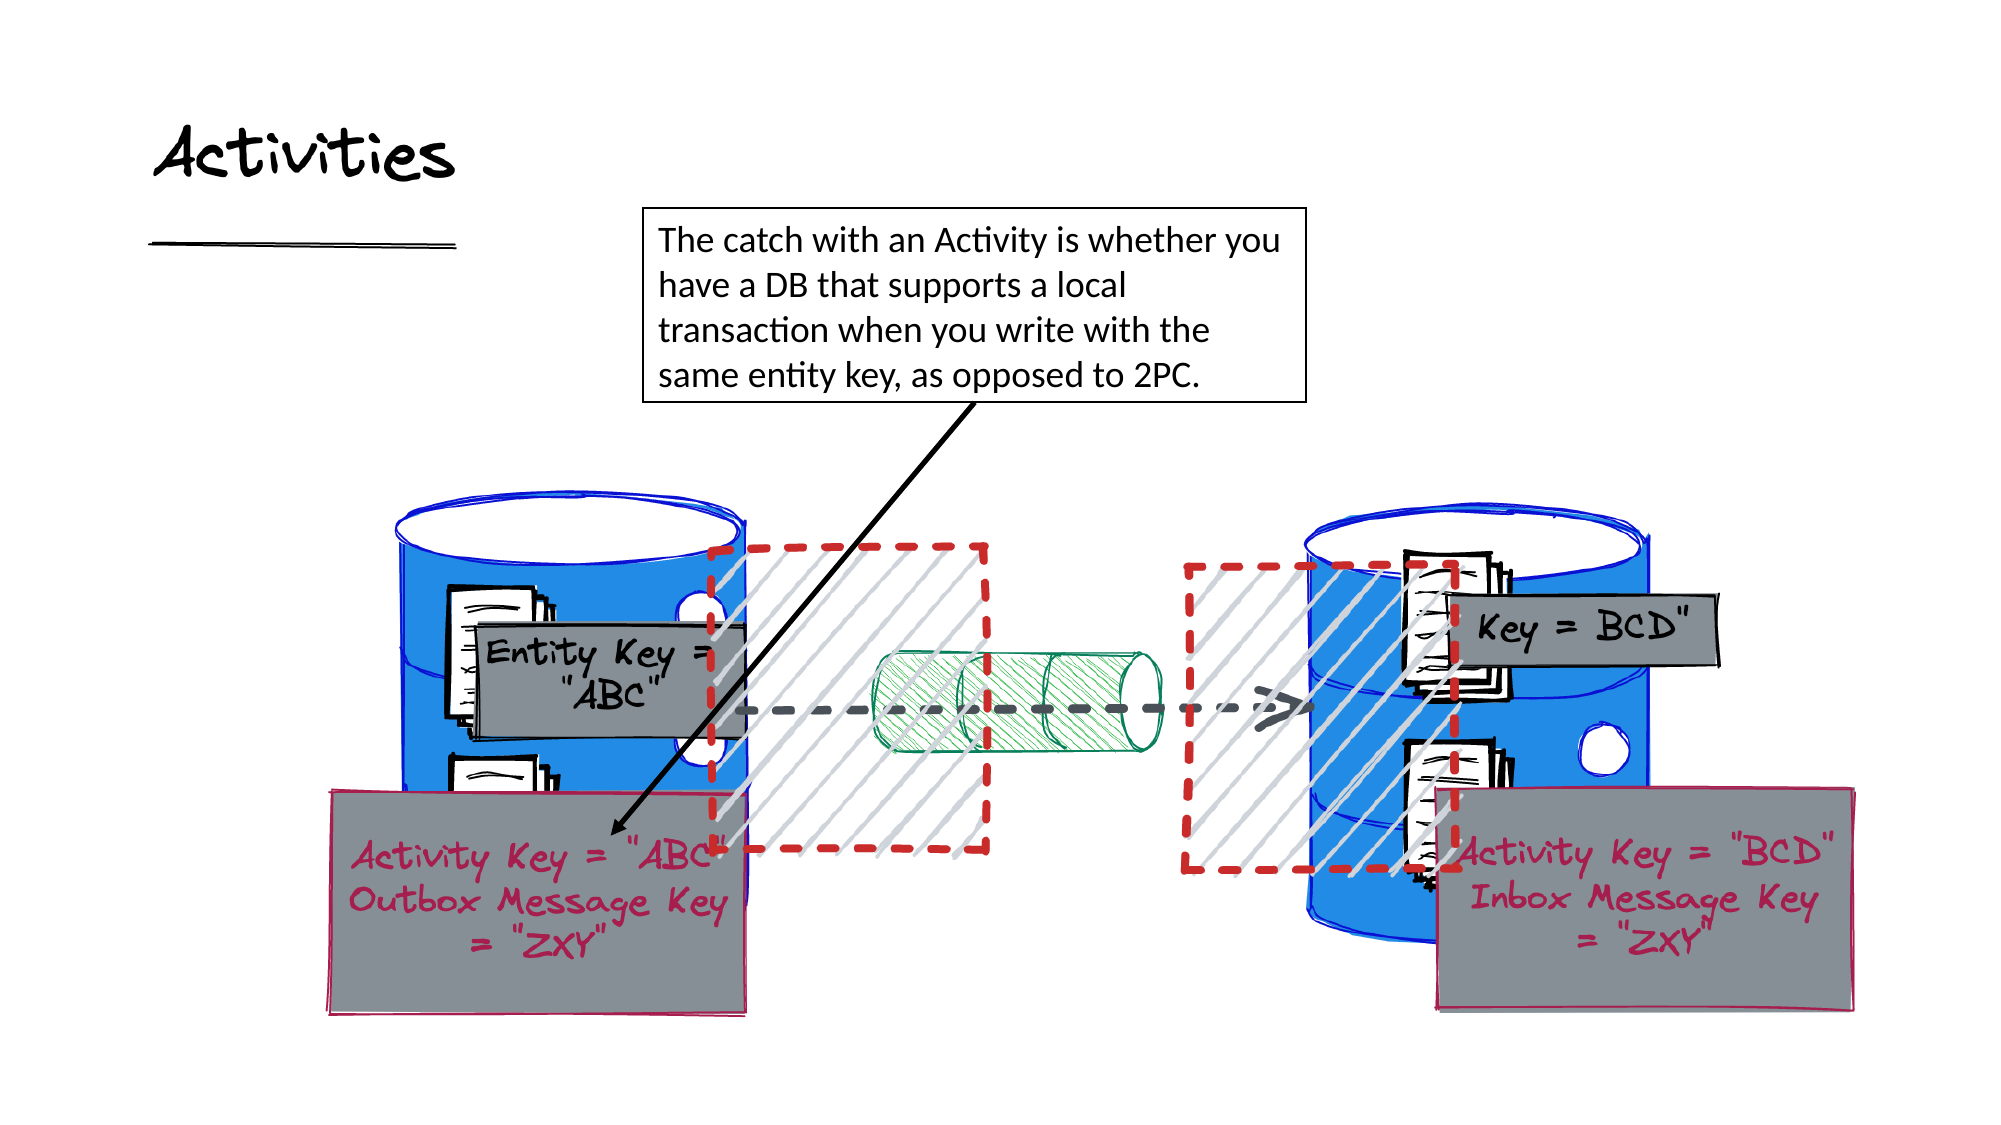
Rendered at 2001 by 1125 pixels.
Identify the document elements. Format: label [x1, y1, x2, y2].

picture [130, 95, 1870, 1030]
text_box [610, 404, 975, 836]
